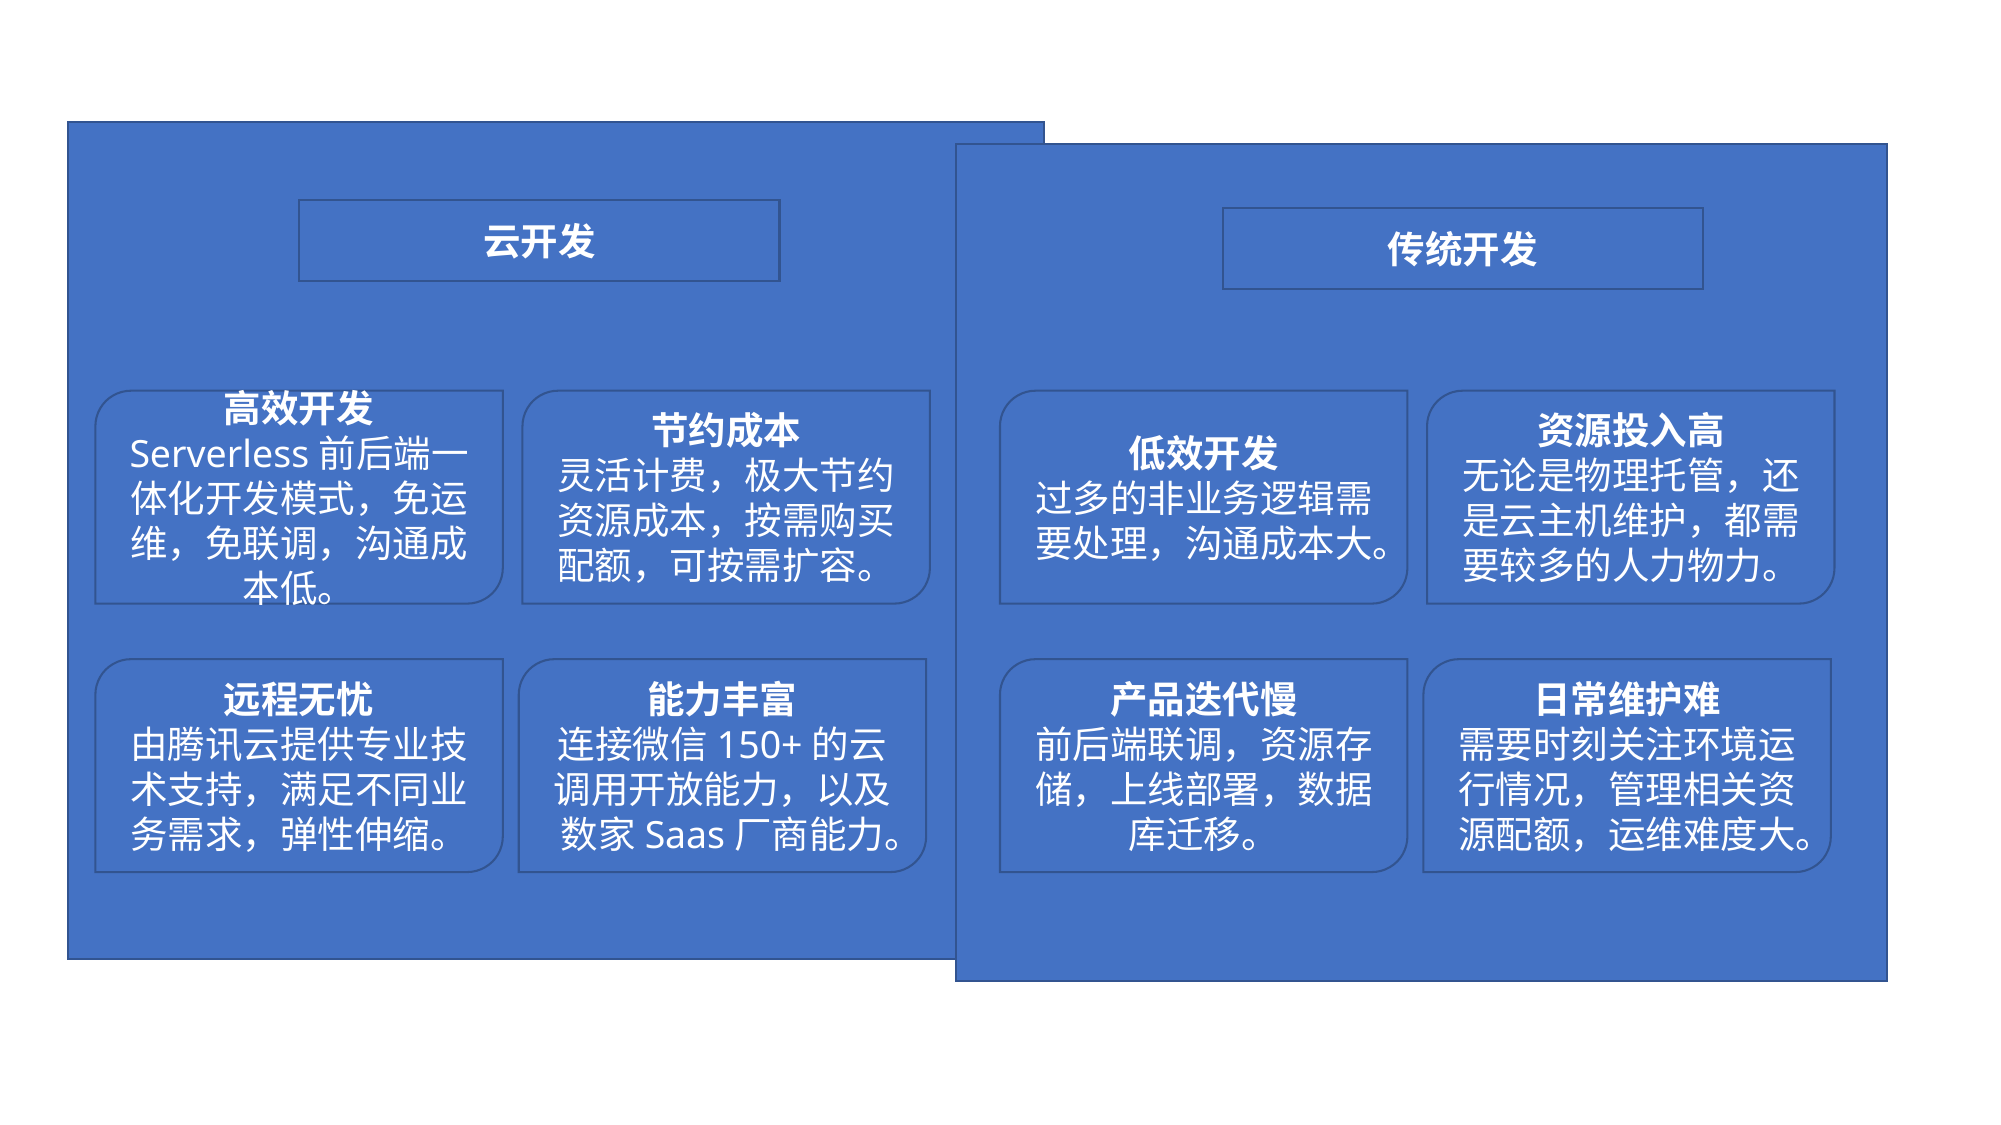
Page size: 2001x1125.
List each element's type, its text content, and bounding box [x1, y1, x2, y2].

text_box 传统开发 [1222, 207, 1704, 290]
text_box [67, 121, 1045, 960]
text_box 能力丰富 连接微信150+的云调用开放能力，以及数家Saas厂商能力。 [517, 658, 928, 874]
text_box 高效开发 Serverless前后端一体化开发模式，免运维，免联调，沟通成本低。 [94, 389, 504, 605]
text_box 远程无忧 由腾讯云提供专业技术支持，满足不同业务需求，弹性伸缩。 [94, 658, 504, 874]
text_box [955, 143, 1888, 982]
text_box 产品迭代慢 前后端联调，资源存储，上线部署，数据库迁移。 [998, 658, 1409, 874]
text_box 日常维护难 需要时刻关注环境运行情况，管理相关资源配额，运维难度大。 [1422, 658, 1832, 874]
text_box 低效开发 过多的非业务逻辑需要处理，沟通成本大。 [998, 389, 1409, 605]
text_box 节约成本 灵活计费，极大节约资源成本，按需购买配额，可按需扩容。 [521, 389, 931, 605]
text_box 资源投入高 无论是物理托管，还是云主机维护，都需要较多的人力物力。 [1426, 389, 1836, 605]
text_box 云开发 [298, 199, 781, 282]
